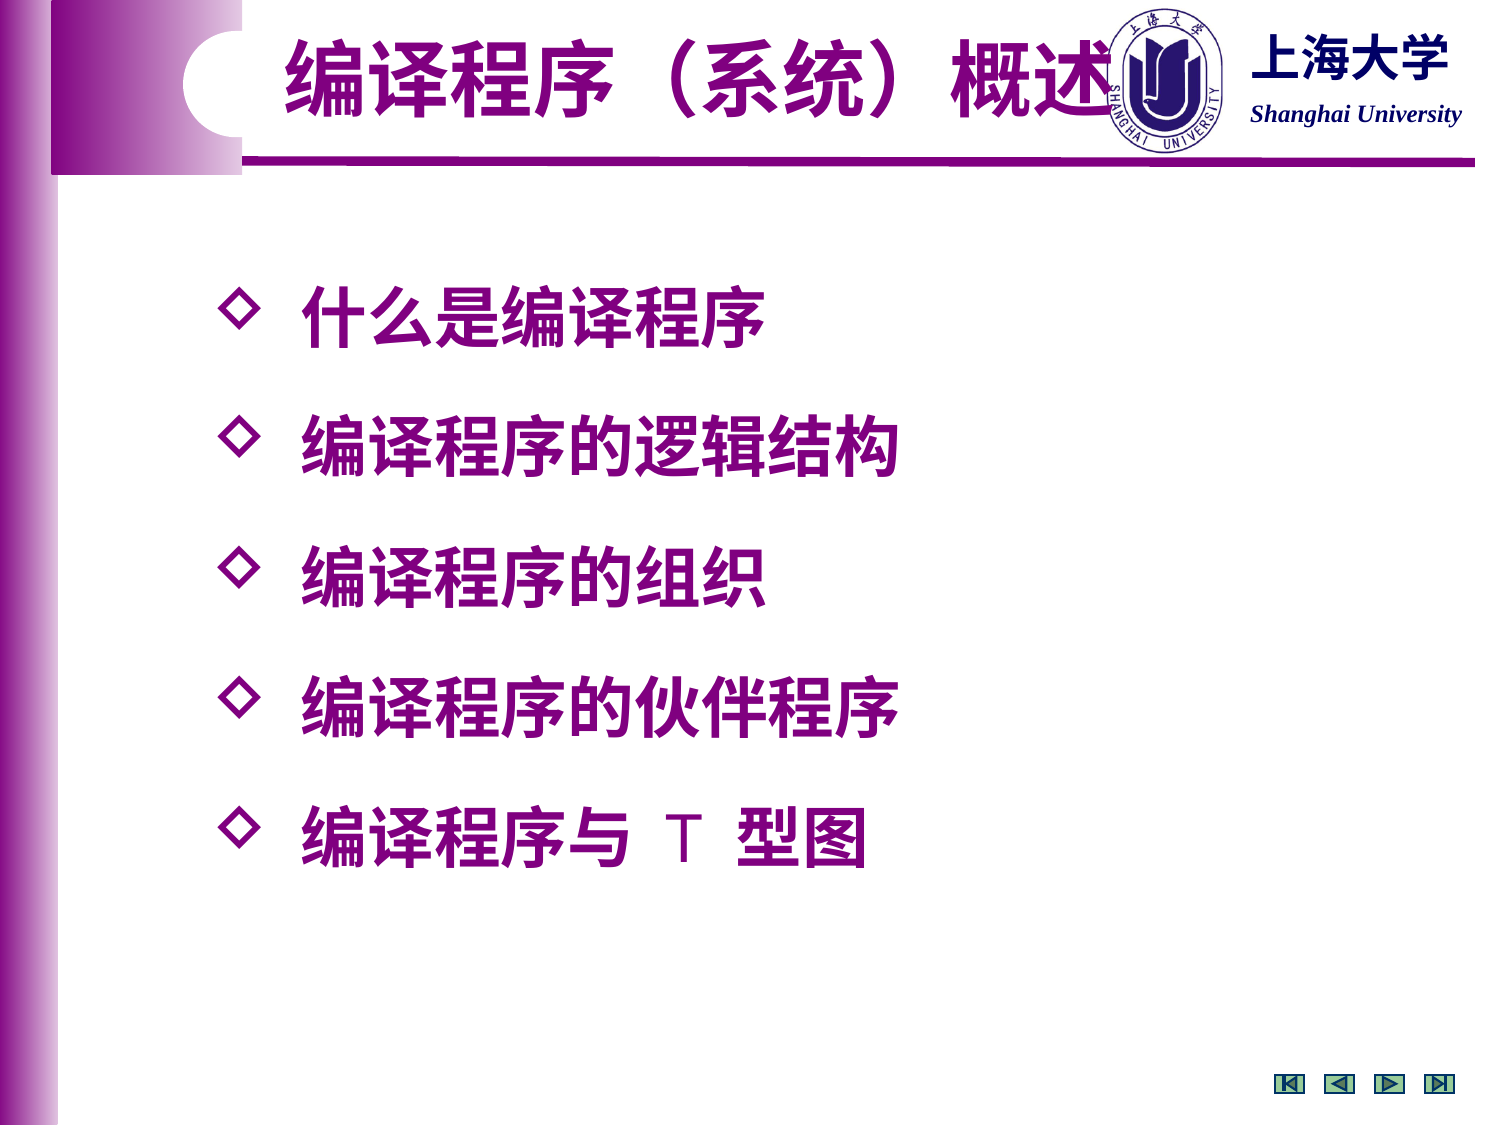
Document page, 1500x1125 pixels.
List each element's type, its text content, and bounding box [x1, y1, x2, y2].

text_box [1374, 1074, 1405, 1093]
picture [1104, 7, 1225, 154]
text_box 编译程序的伙伴程序 [194, 657, 1105, 753]
text_box 编译程序的组织 [194, 528, 1128, 623]
text_box [1274, 1074, 1305, 1093]
text_box [1424, 1074, 1455, 1093]
text_box 编译程序的逻辑结构 [194, 397, 1152, 492]
text_box 编译程序（系统）概述 [248, 31, 1152, 136]
text_box 什么是编译程序 [194, 268, 1105, 364]
text_box [1324, 1074, 1355, 1093]
text_box 编译程序与 T 型图 [194, 787, 1069, 883]
